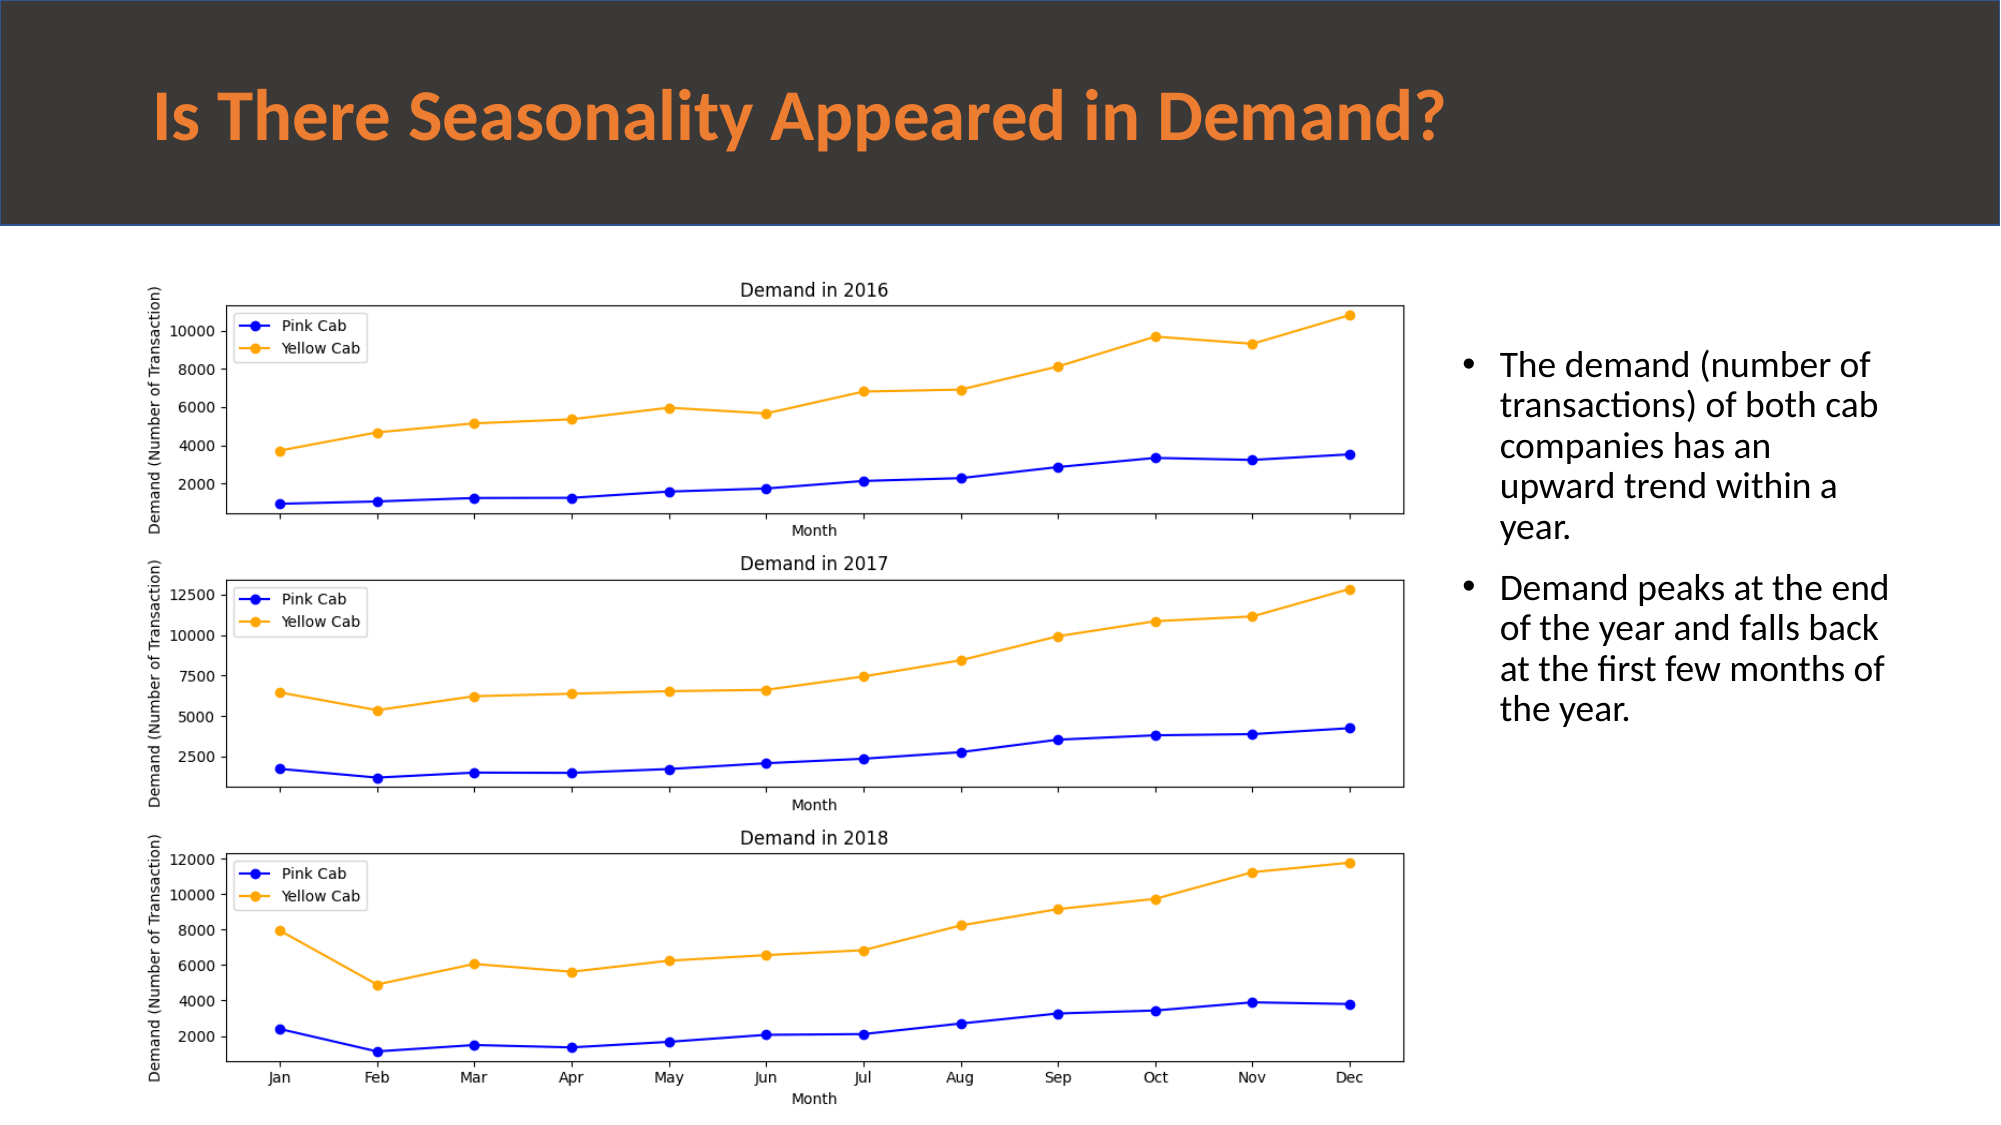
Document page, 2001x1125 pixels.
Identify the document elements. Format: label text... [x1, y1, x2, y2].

text_box [0, 0, 2000, 226]
list The demand (number of transactions) of both cab companies has an upward trend within a year. Demand peaks at the end of the year and falls back at the first few months of the year. [1447, 337, 1909, 788]
picture [137, 271, 1413, 1118]
title Is There Seasonality Appeared in Demand? [137, 7, 1863, 225]
